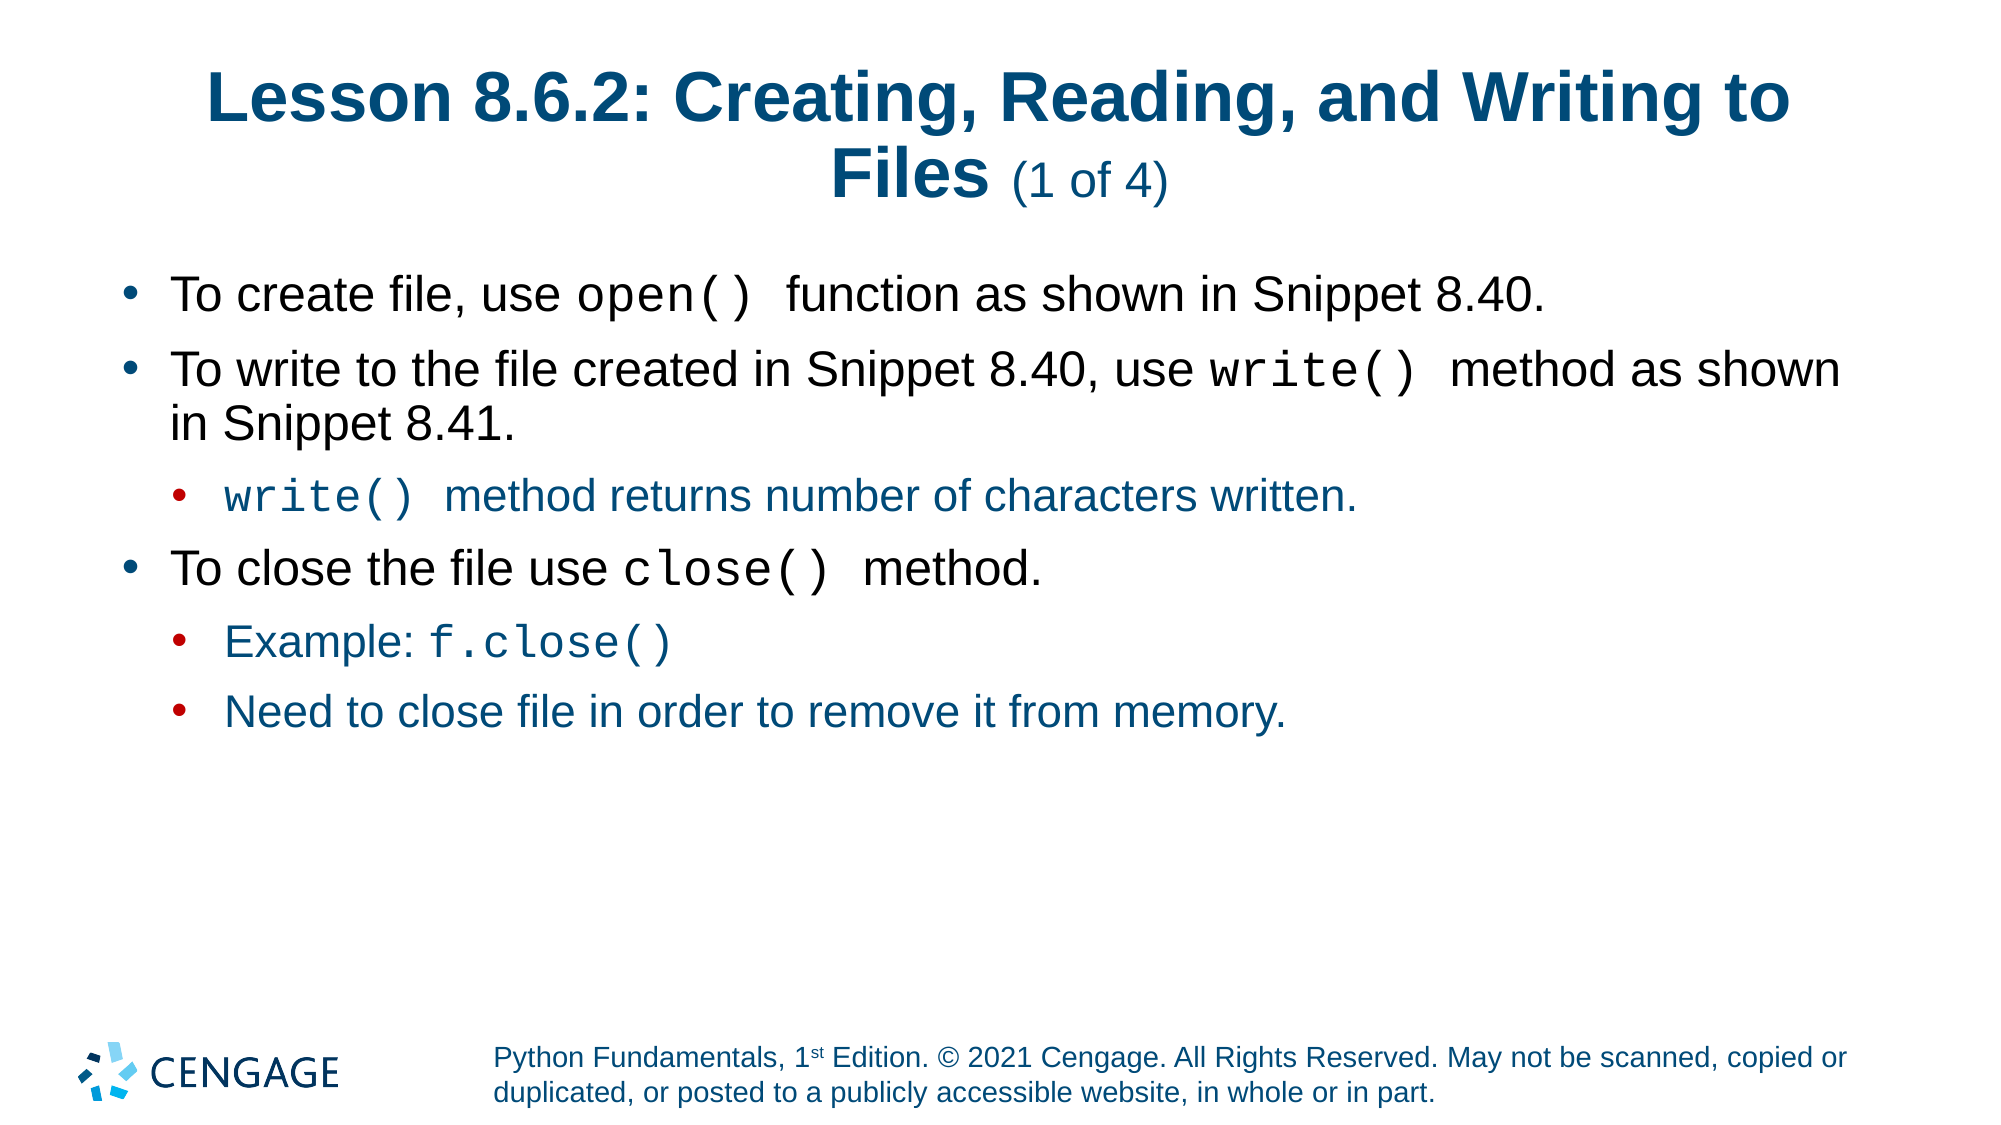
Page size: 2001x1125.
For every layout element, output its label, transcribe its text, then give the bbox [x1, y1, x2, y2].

list To create file, use open() function as shown in Snippet 8.40. To write to the file created in Snippet 8.40, use write() method as shown in Snippet 8.41. write() method returns number of characters written. To close the file use close() method. Example: f.close() Need to close file in order to remove it from memory. [121, 268, 1880, 990]
picture [78, 1042, 338, 1101]
title Lesson 8.6.2: Creating, Reading, and Writing to Files (1 of 4) [137, 59, 1863, 208]
